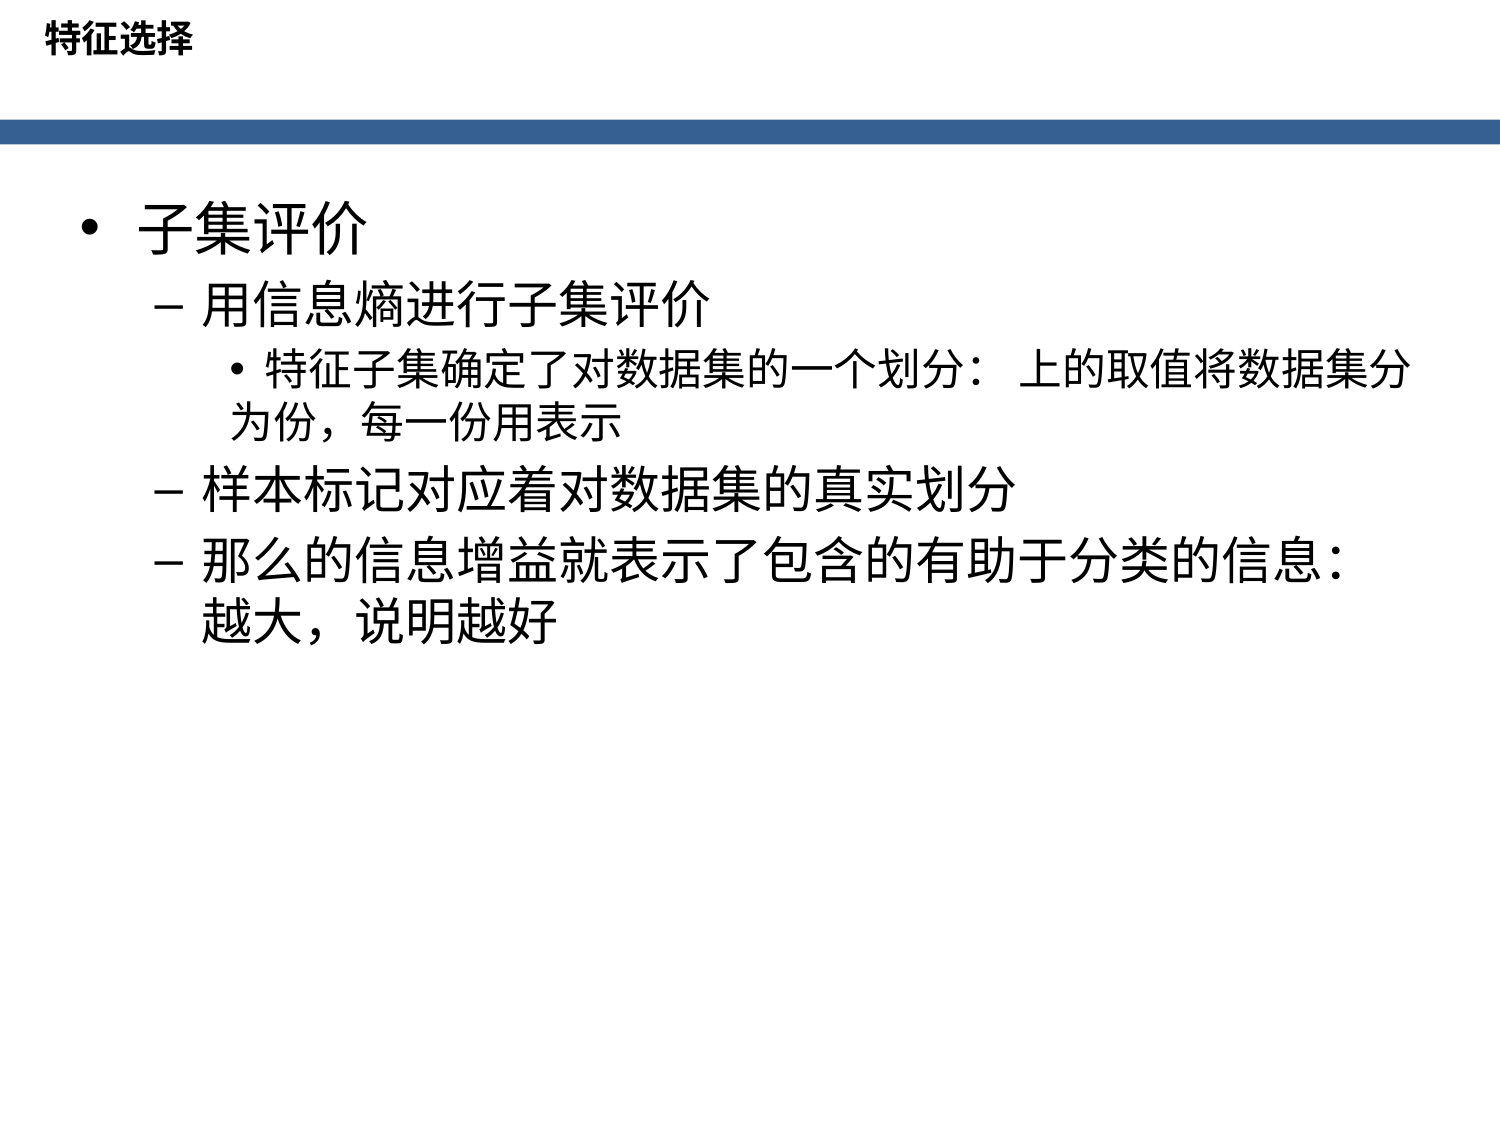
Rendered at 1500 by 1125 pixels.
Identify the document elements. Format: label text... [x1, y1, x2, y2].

title 特征选择 [29, 7, 1305, 91]
